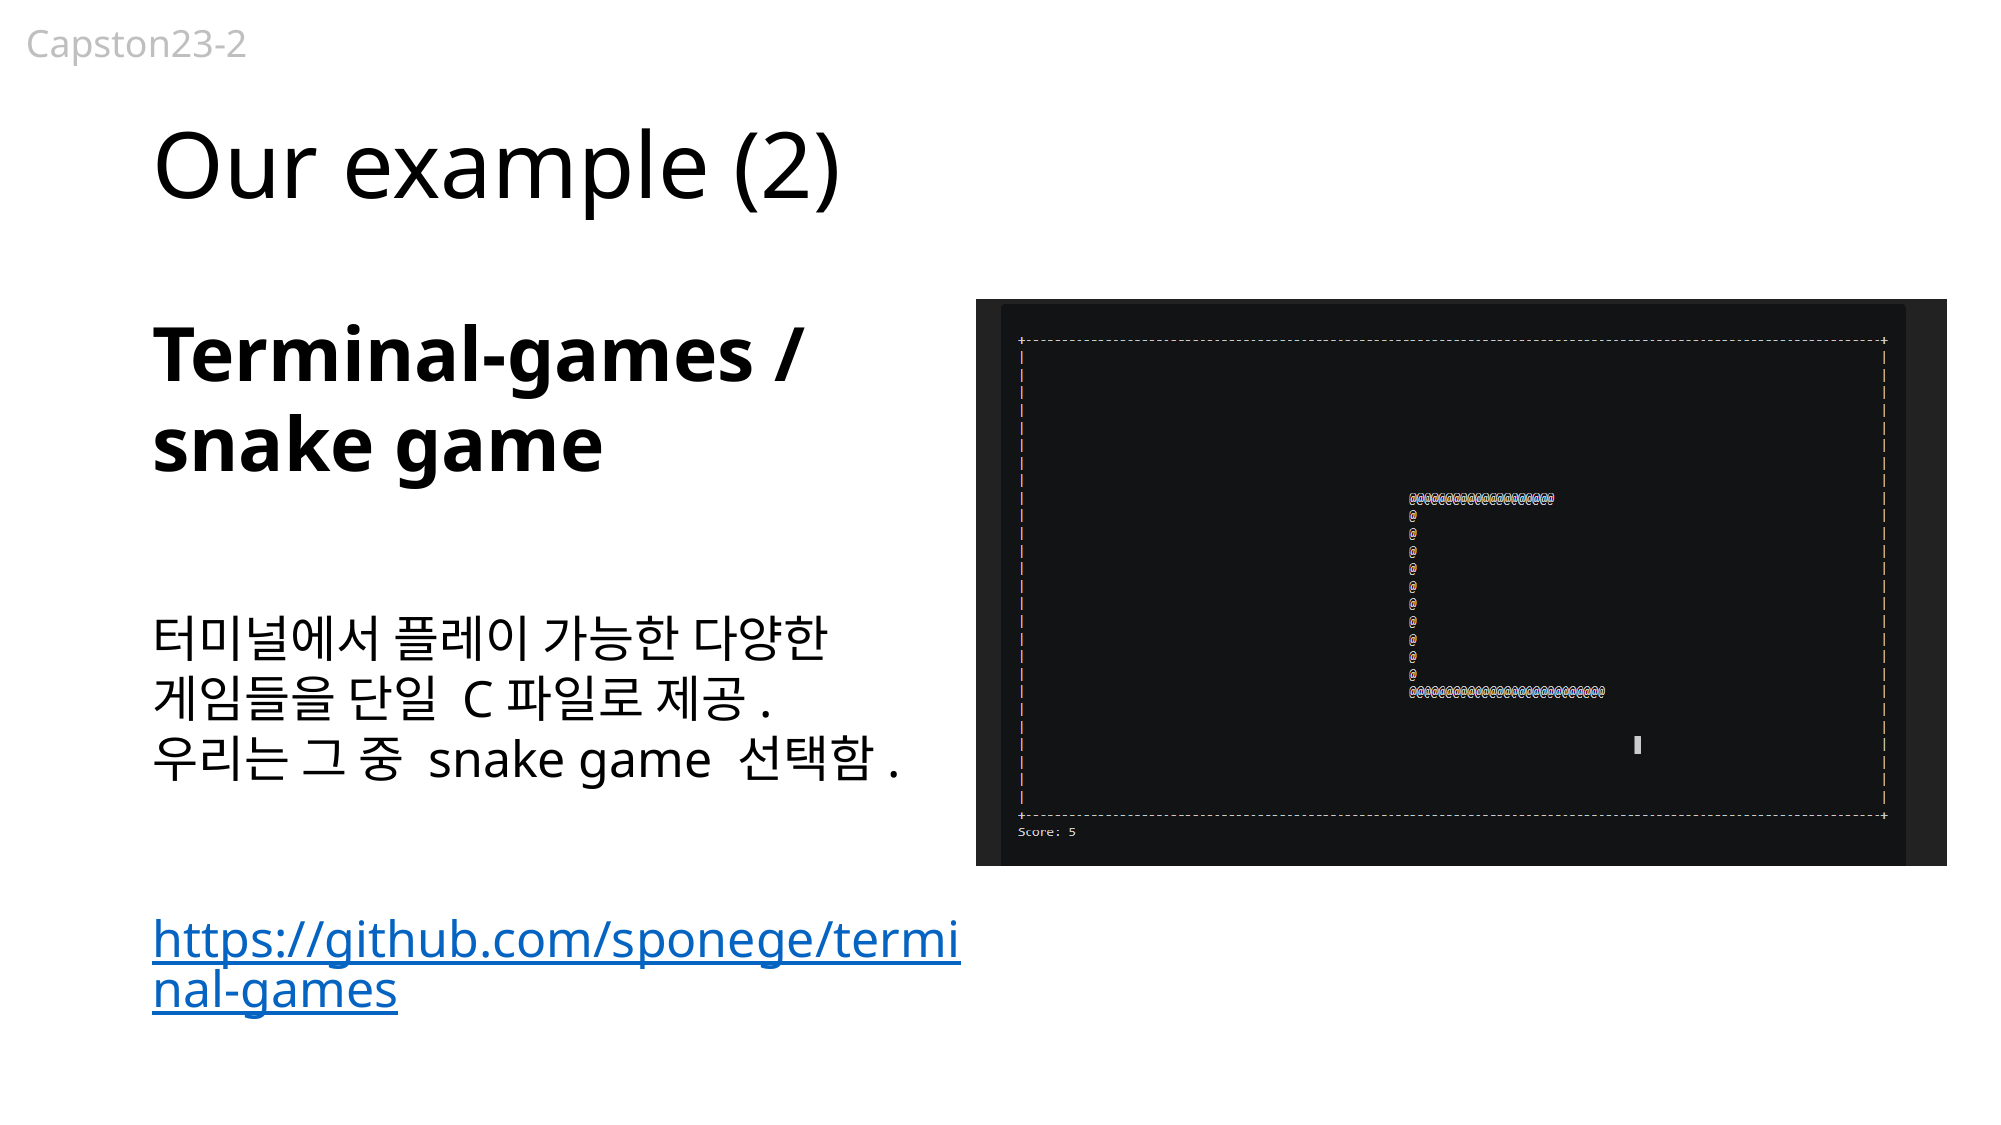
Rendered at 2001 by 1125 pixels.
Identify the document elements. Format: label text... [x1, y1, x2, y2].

title Our example (2) [137, 59, 1863, 278]
list Terminal-games / snake game 터미널에서 플레이 가능한 다양한 게임들을 단일 C파일로 제공. 우리는 그 중 snake game 선택함. https://github.com/sponege/terminal-games [137, 299, 977, 1014]
picture [975, 299, 1948, 866]
text_box Capston23-2 [10, 12, 325, 73]
